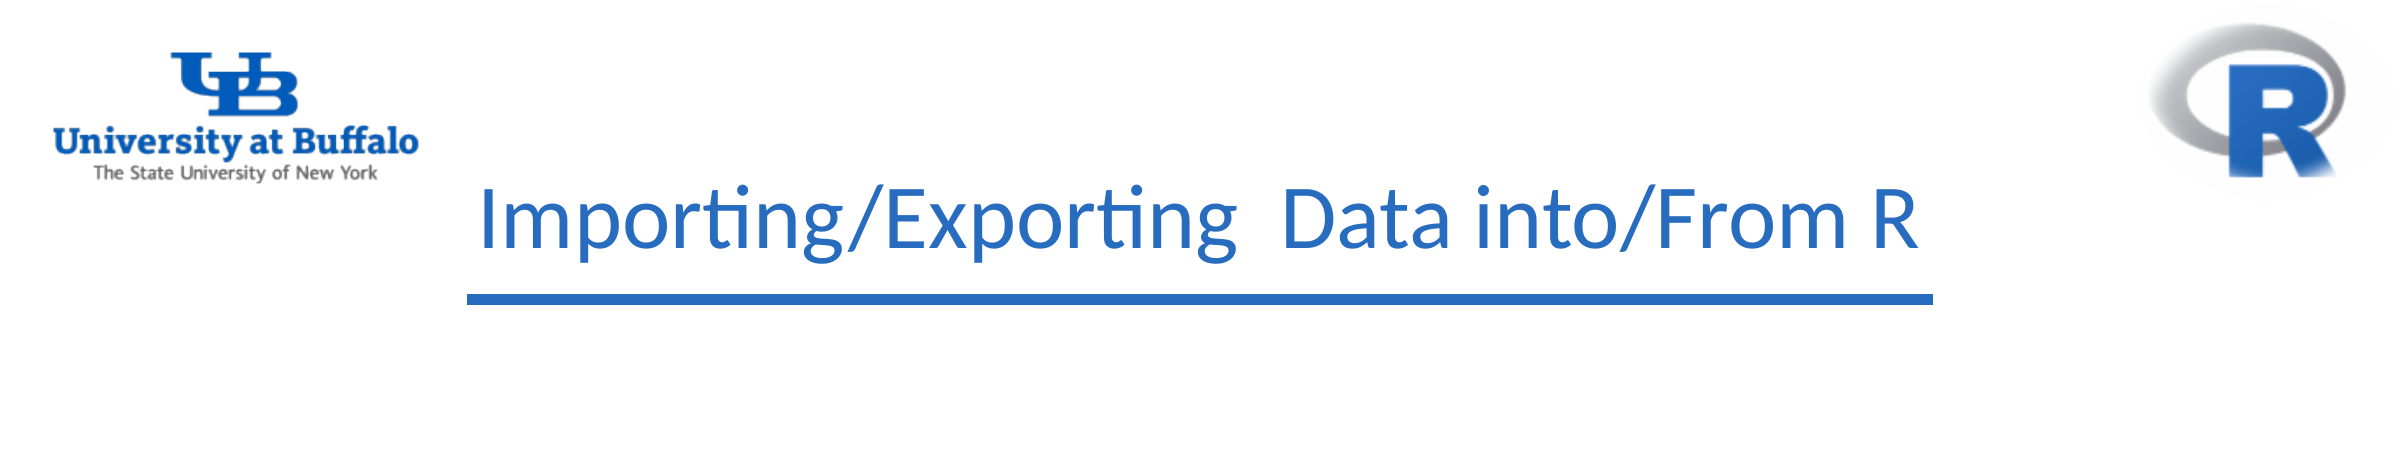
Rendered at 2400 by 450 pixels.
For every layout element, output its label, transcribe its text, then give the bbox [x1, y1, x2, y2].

picture [2134, 0, 2400, 205]
text_box Importing/Exporting Data into/From R [0, 149, 2400, 274]
picture [22, 35, 447, 198]
